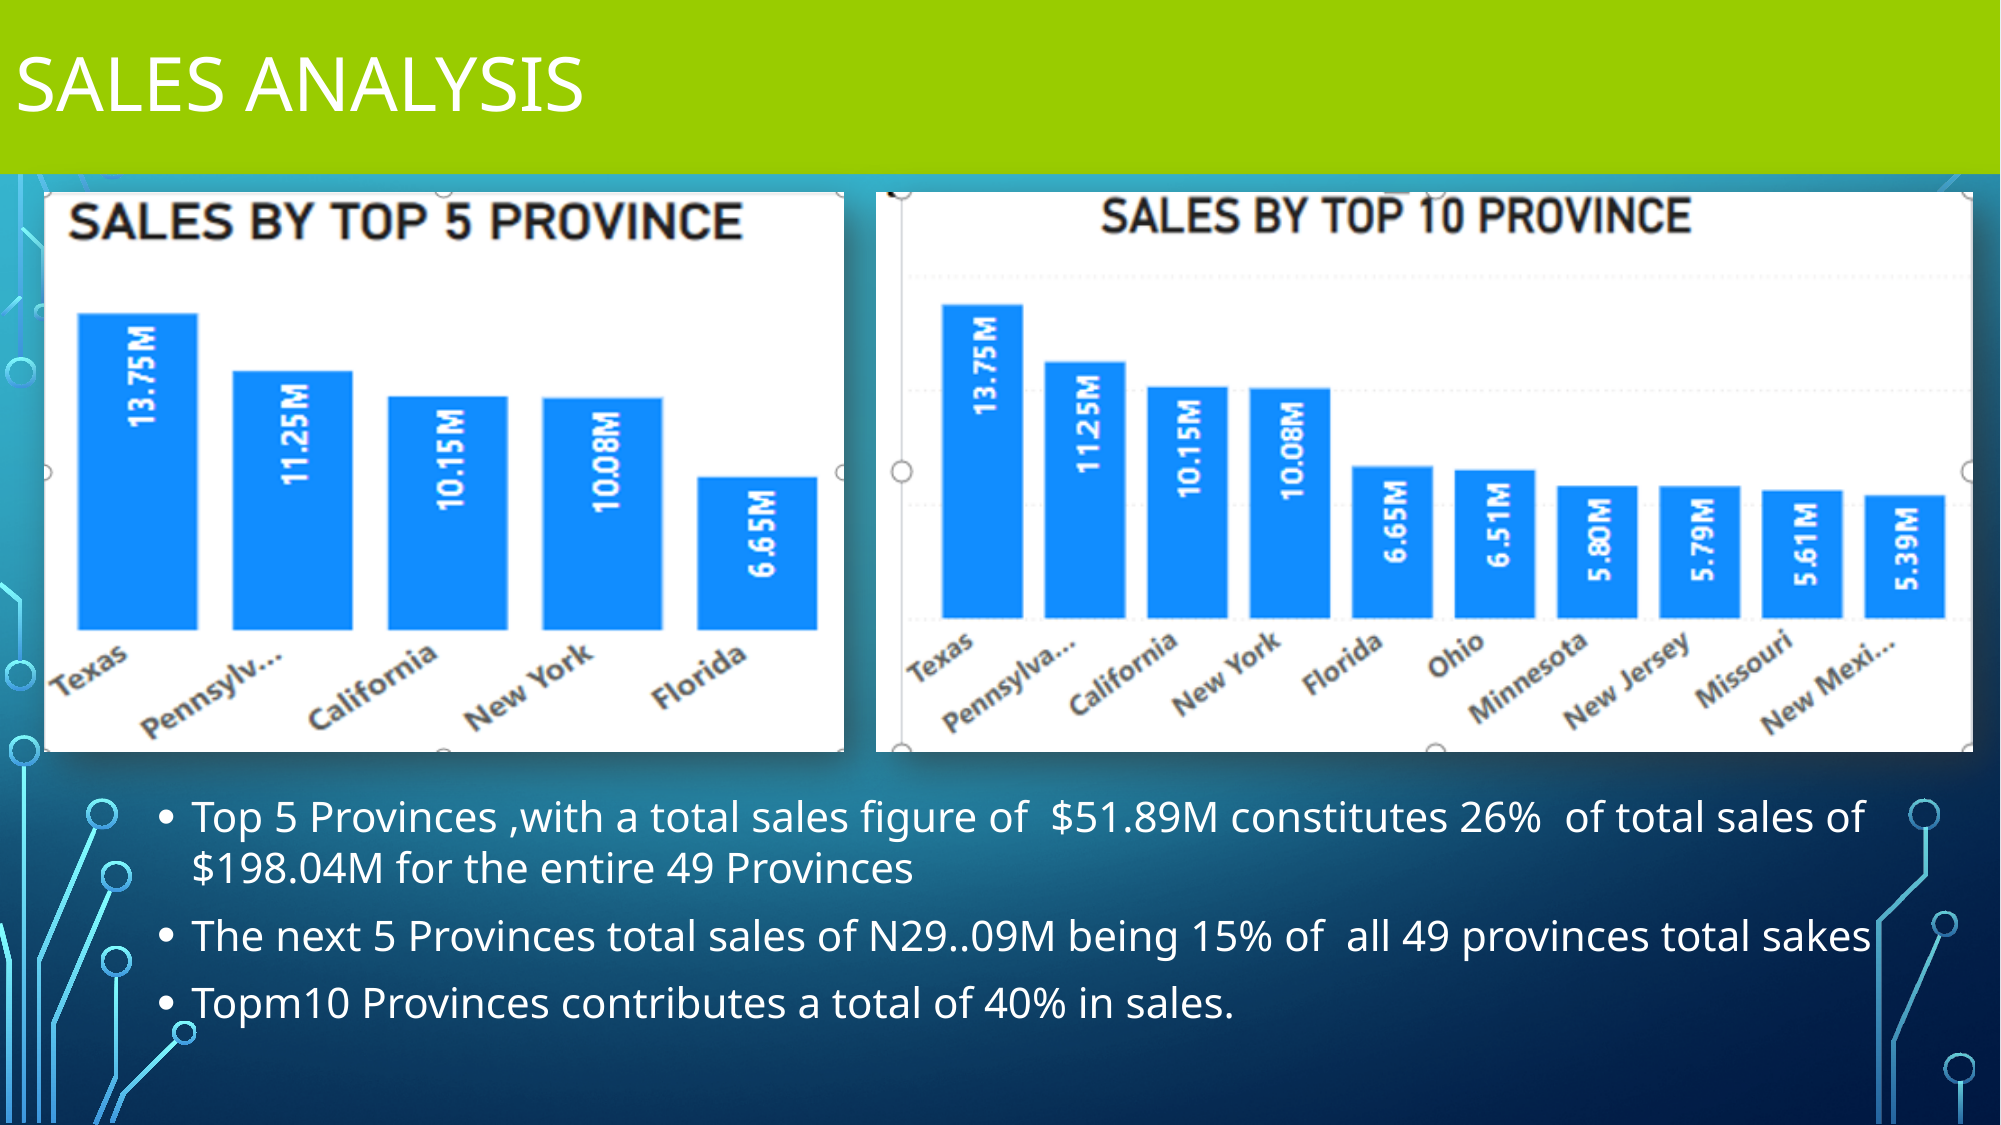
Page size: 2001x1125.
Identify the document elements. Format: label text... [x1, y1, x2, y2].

picture [44, 192, 844, 752]
picture [876, 192, 1973, 752]
list Top 5 Provinces ,with a total sales figure of $51.89M constitutes 26% of total sales of $198.04M for the entire 49 Provinces The next 5 Provinces total sales of N29..09M being 15% of all 49 provinces total sakes Topm10 Provinces contributes a total of 40% in sales. [142, 793, 1897, 1055]
title Sales Analysis [0, 0, 2000, 175]
